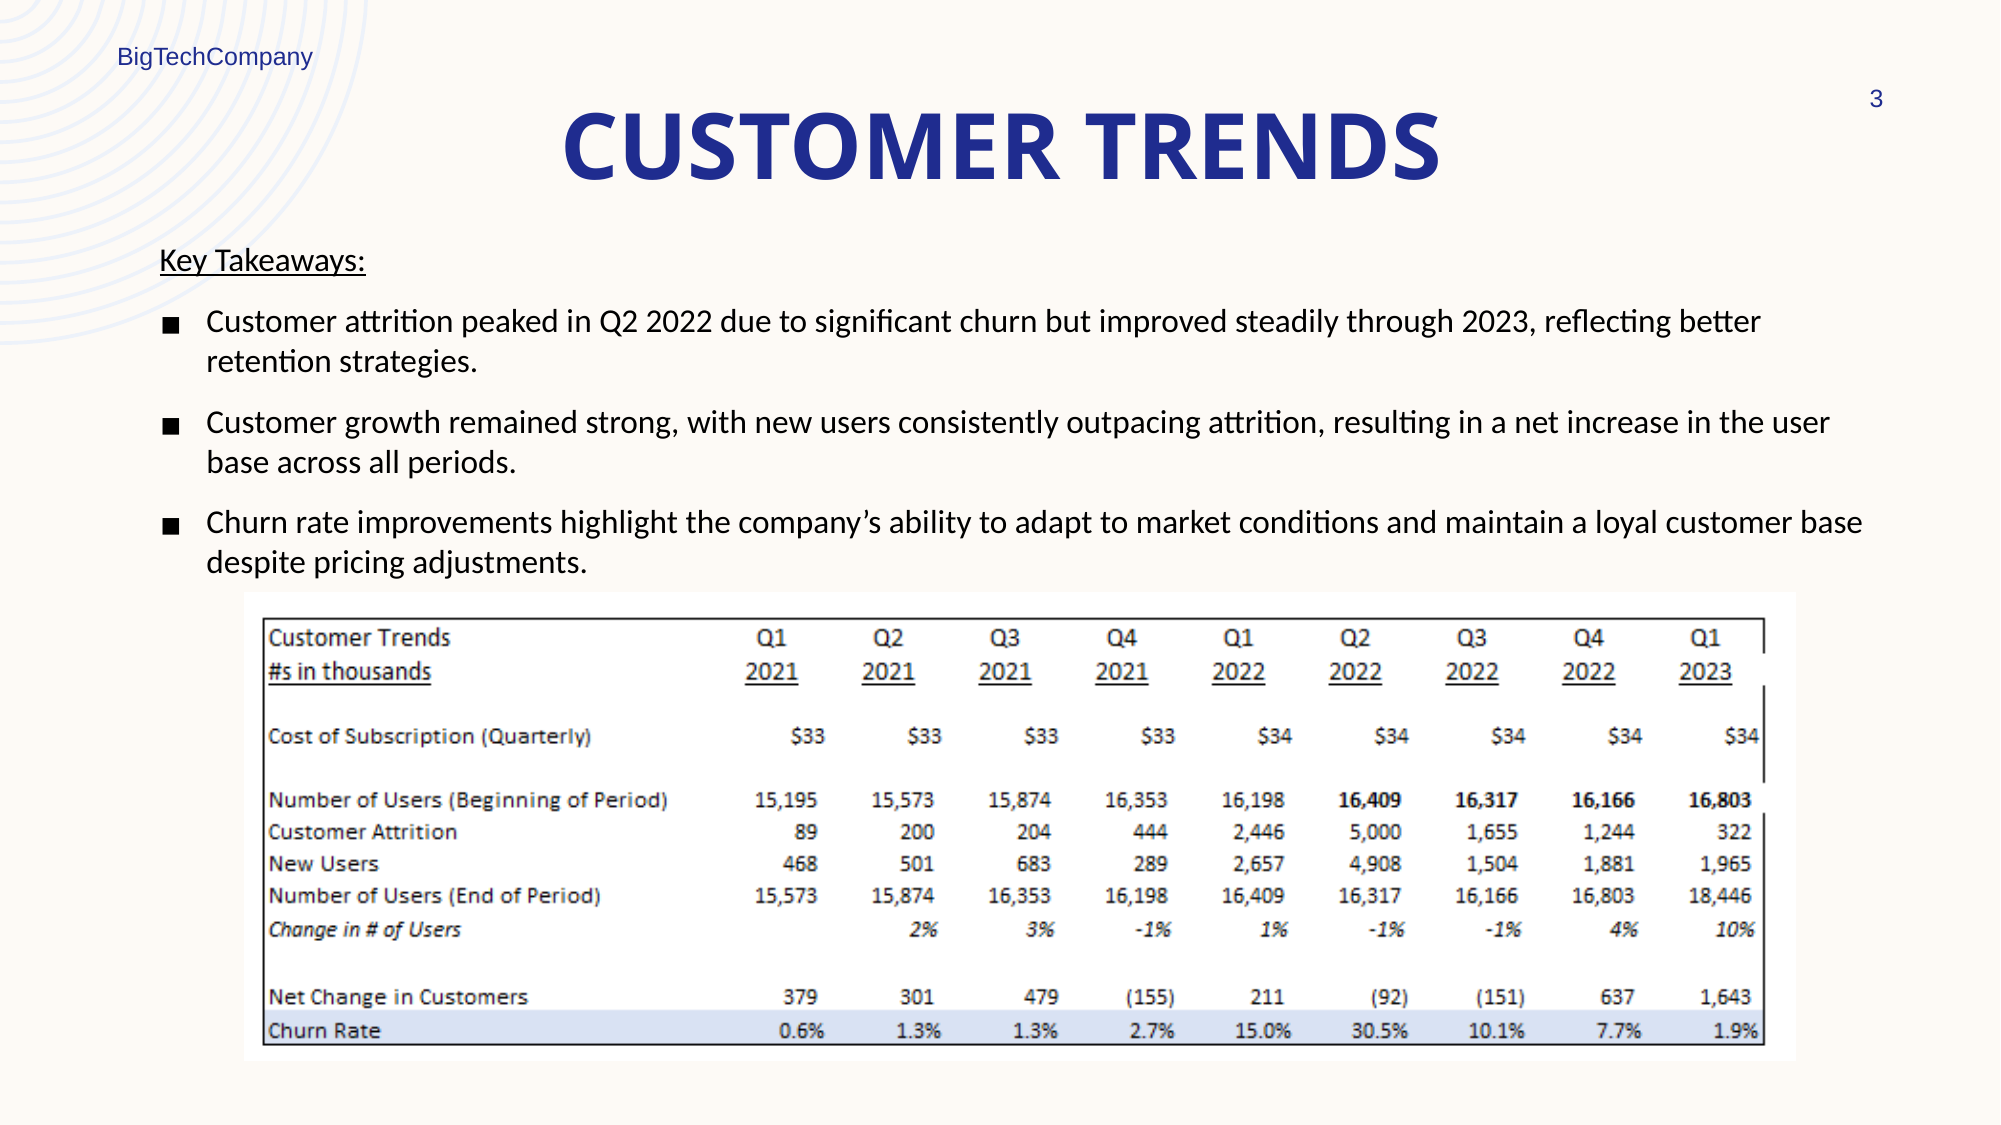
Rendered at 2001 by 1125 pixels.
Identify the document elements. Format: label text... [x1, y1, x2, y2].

footer BigTechCompany [101, 32, 627, 78]
slide_number 3 [1795, 75, 1958, 120]
text_box Key Takeaways: Customer attrition peaked in Q2 2022 due to significant churn but improved steadily through 2023, reflecting better retention strategies. Customer growth remained strong, with new users consistently outpacing attrition, resulting in a net increase in the user base across all periods. Churn rate improvements highlight the company’s ability to adapt to market conditions and maintain a loyal customer base despite pricing adjustments. [144, 231, 1895, 589]
title CUSTOMER TRENDS [126, 80, 1877, 207]
picture [243, 591, 1796, 1061]
